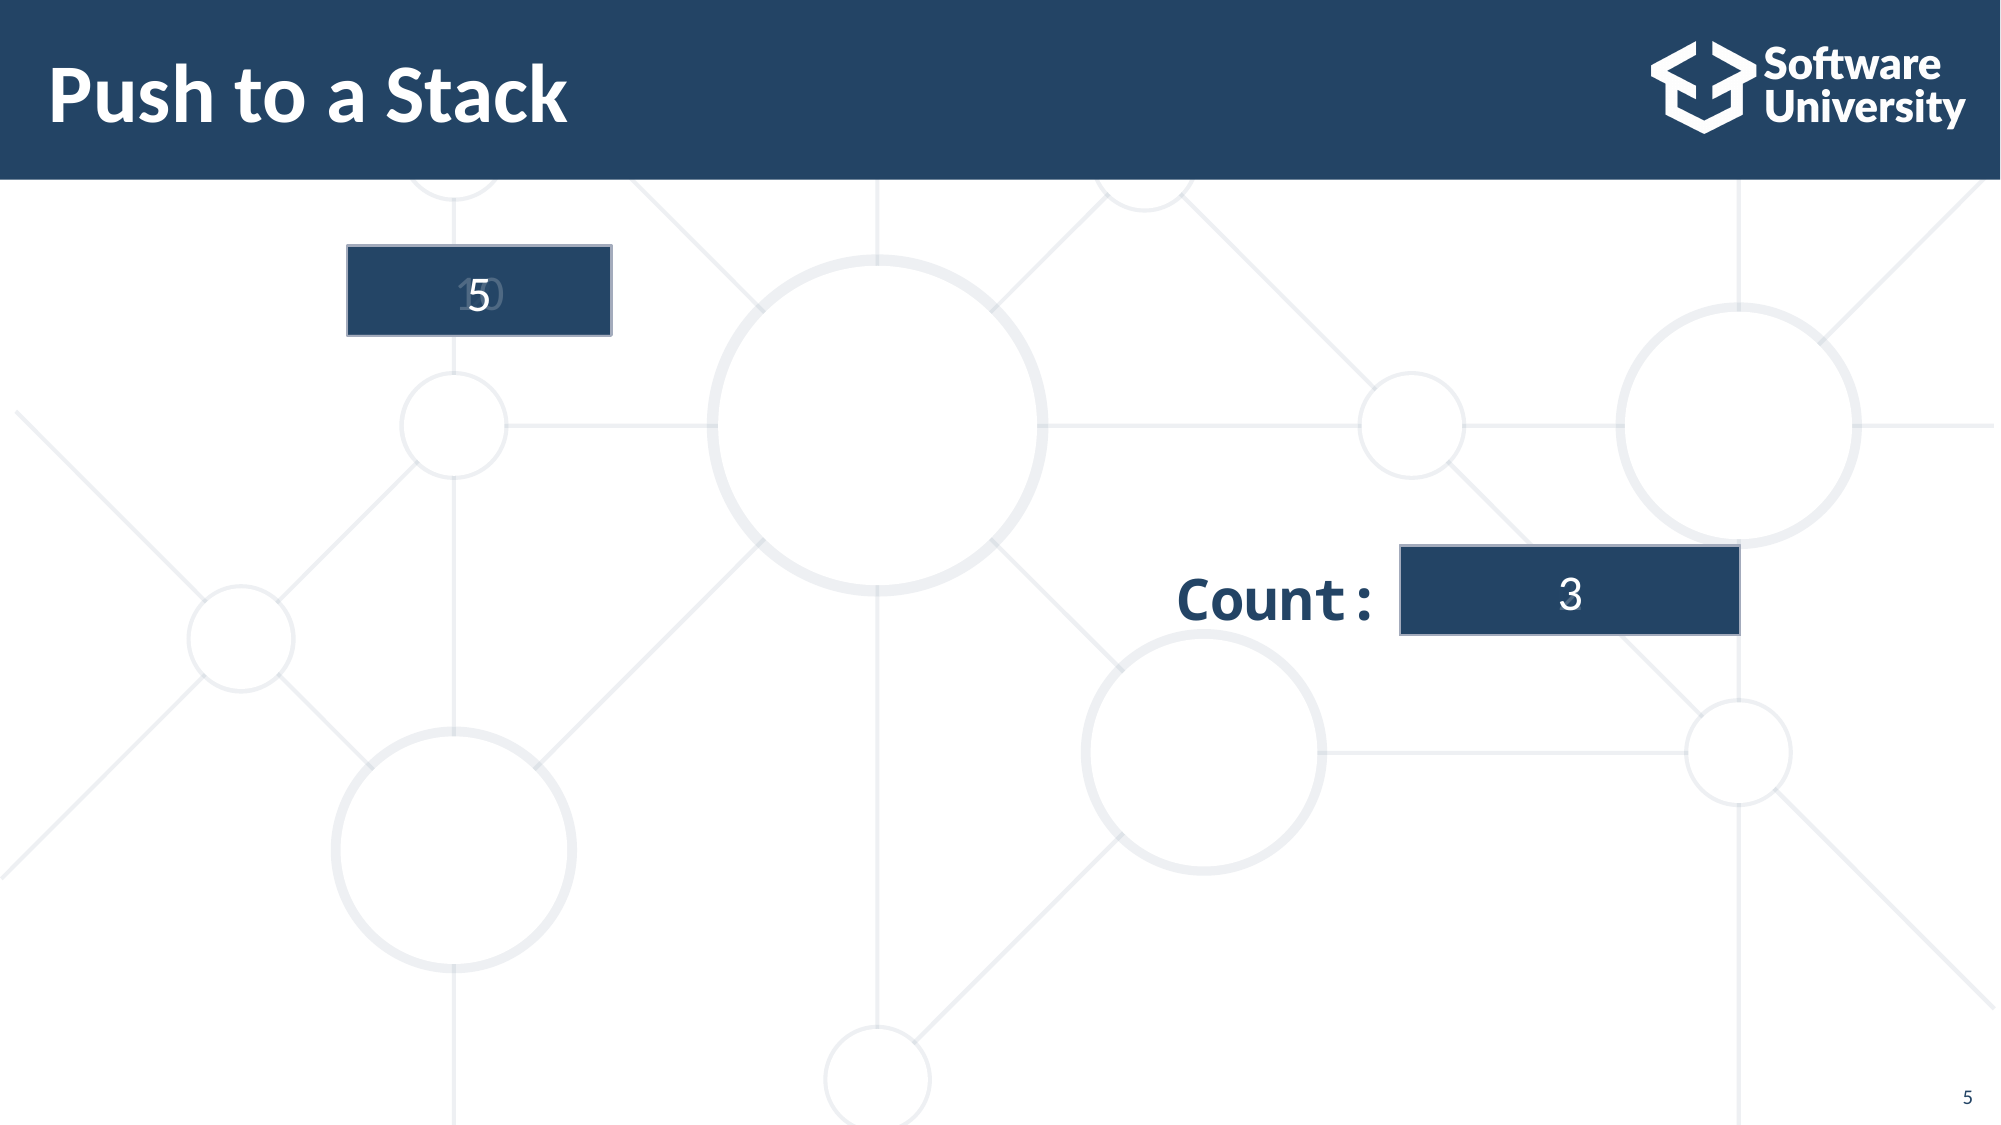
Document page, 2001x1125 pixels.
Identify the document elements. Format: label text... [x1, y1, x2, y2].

text_box 5 [346, 246, 612, 337]
slide_number 5 [1927, 1067, 1989, 1117]
text_box 3 [1399, 545, 1741, 636]
text_box [112, 563, 849, 746]
title Push to a Stack [31, 16, 1625, 162]
text_box Count: [1089, 558, 1415, 646]
picture [1651, 41, 1966, 134]
